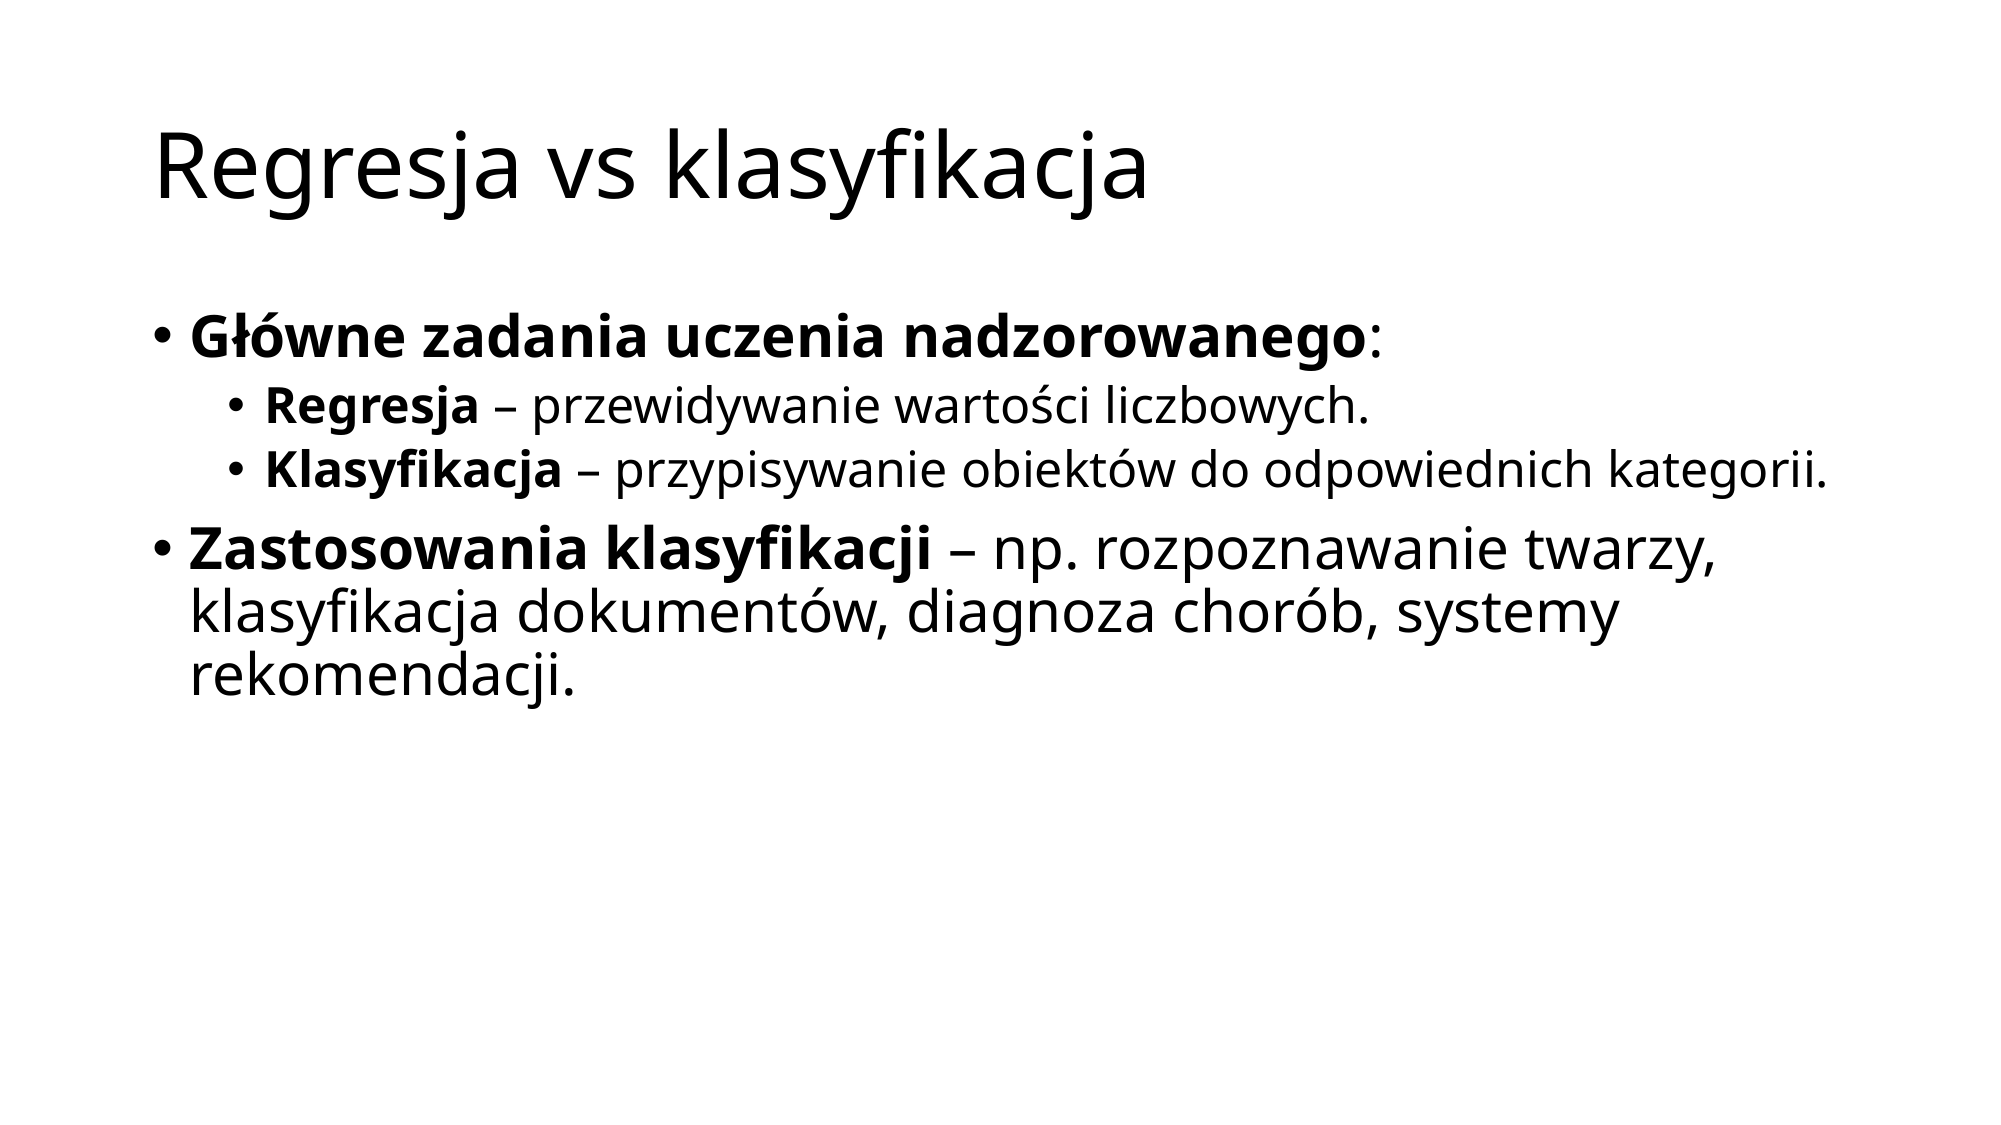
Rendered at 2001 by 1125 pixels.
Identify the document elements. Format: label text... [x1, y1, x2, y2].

title Regresja vs klasyfikacja [137, 59, 1863, 278]
list Główne zadania uczenia nadzorowanego: Regresja – przewidywanie wartości liczbowych. Klasyfikacja – przypisywanie obiektów do odpowiednich kategorii. Zastosowania klasyfikacji – np. rozpoznawanie twarzy, klasyfikacja dokumentów, diagnoza chorób, systemy rekomendacji. [137, 299, 1863, 1014]
